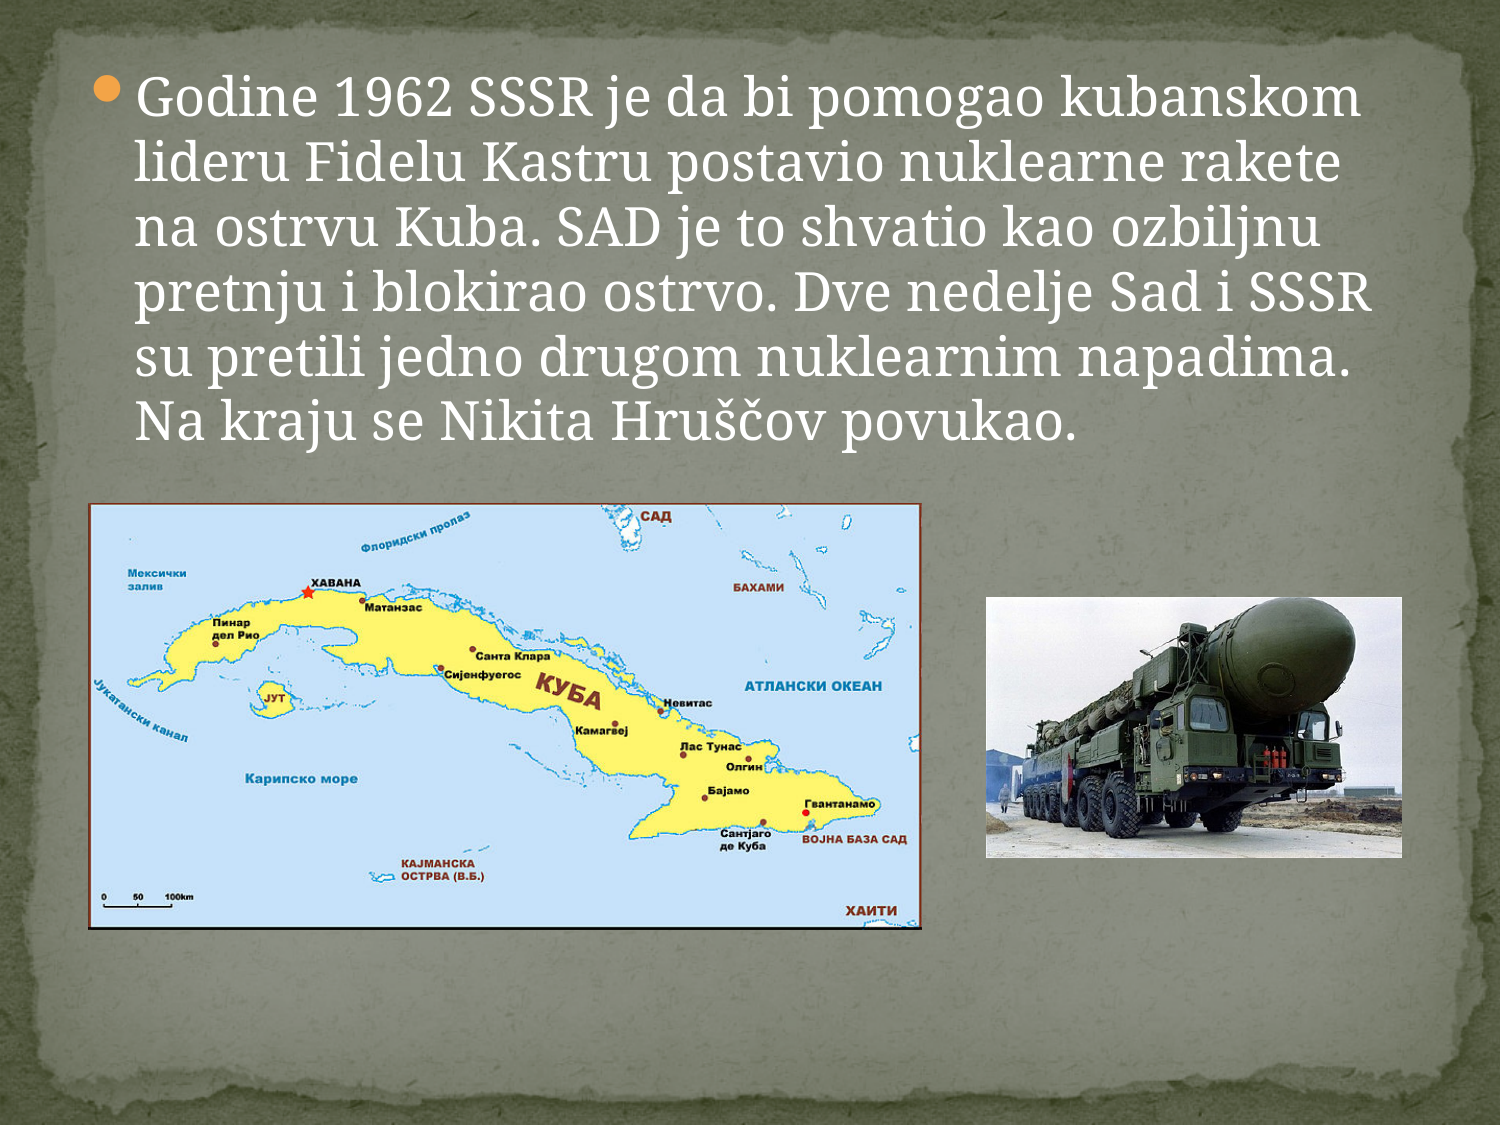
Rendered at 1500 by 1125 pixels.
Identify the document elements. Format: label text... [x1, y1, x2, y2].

list Godine 1962 SSSR je da bi pomogao kubanskom lideru Fidelu Kastru postavio nuklearne rakete na ostrvu Kuba. SAD je to shvatio kao ozbiljnu pretnju i blokirao ostrvo. Dve nedelje Sad i SSSR su pretili jedno drugom nuklearnim napadima. Na kraju se Nikita Hruščov povukao. [75, 54, 1425, 1047]
picture [88, 503, 922, 930]
picture [986, 597, 1402, 858]
